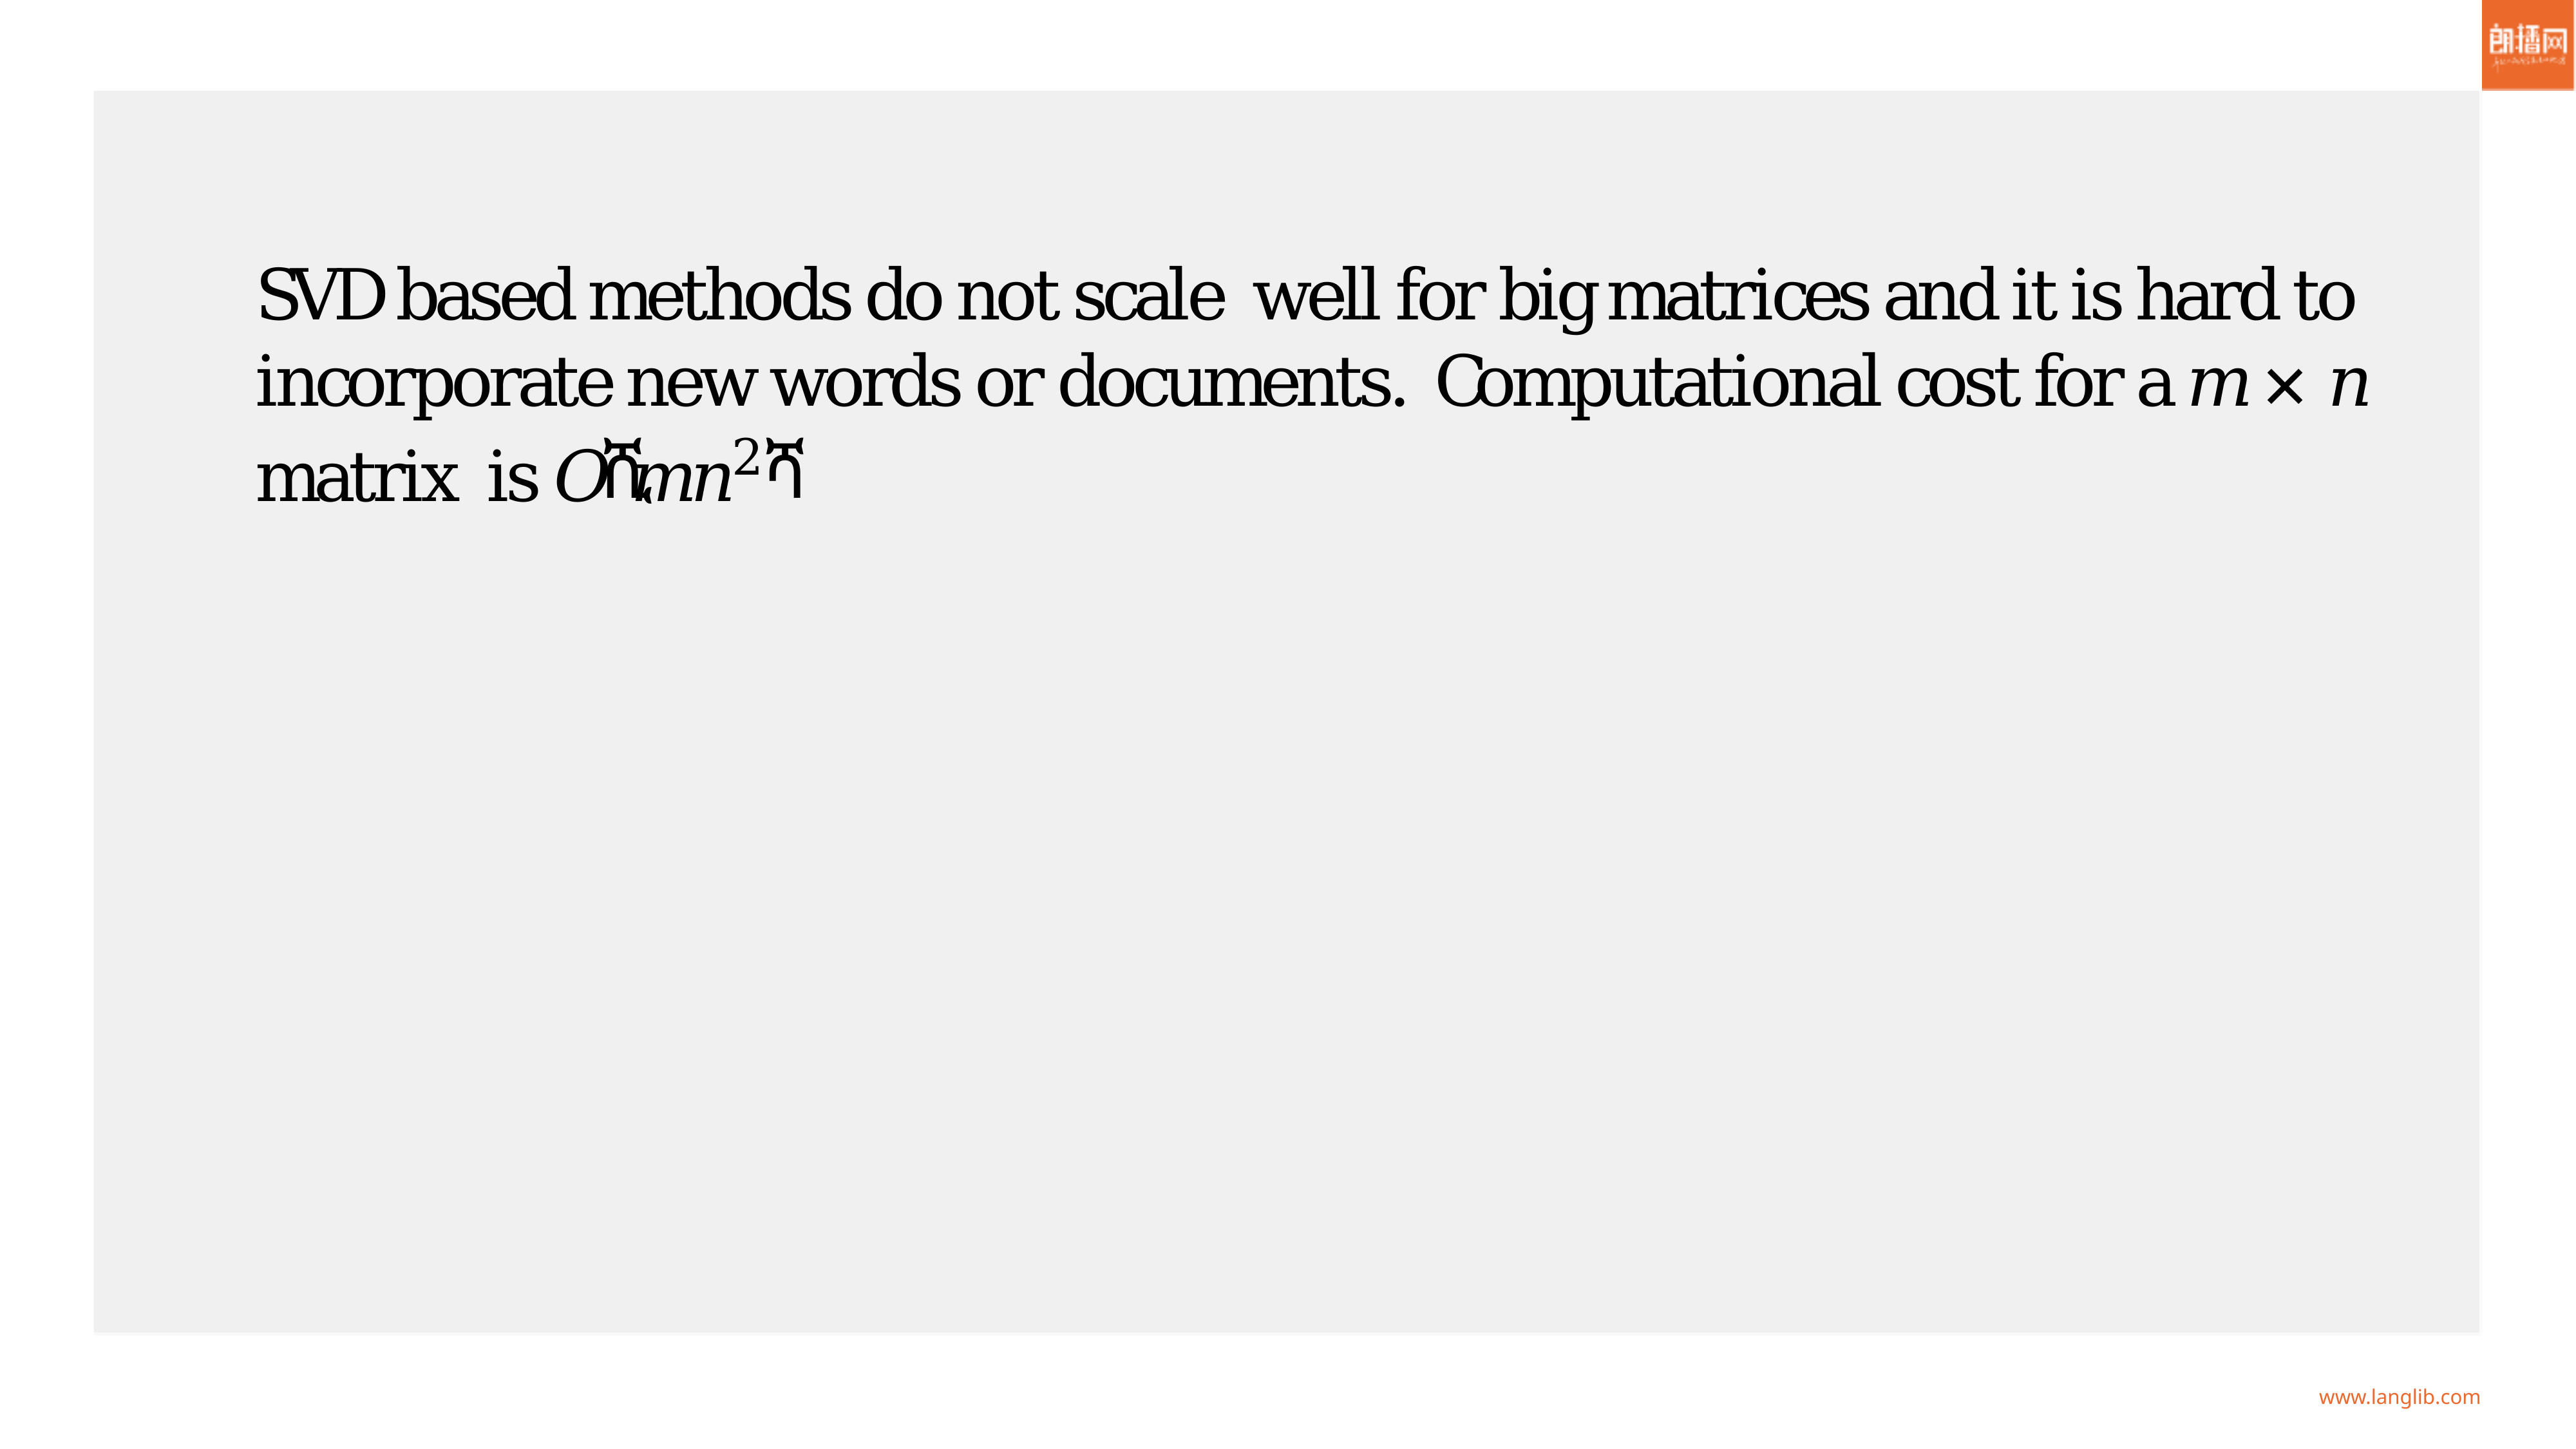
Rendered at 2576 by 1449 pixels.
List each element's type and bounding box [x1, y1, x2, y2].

picture [87, 0, 2576, 1336]
